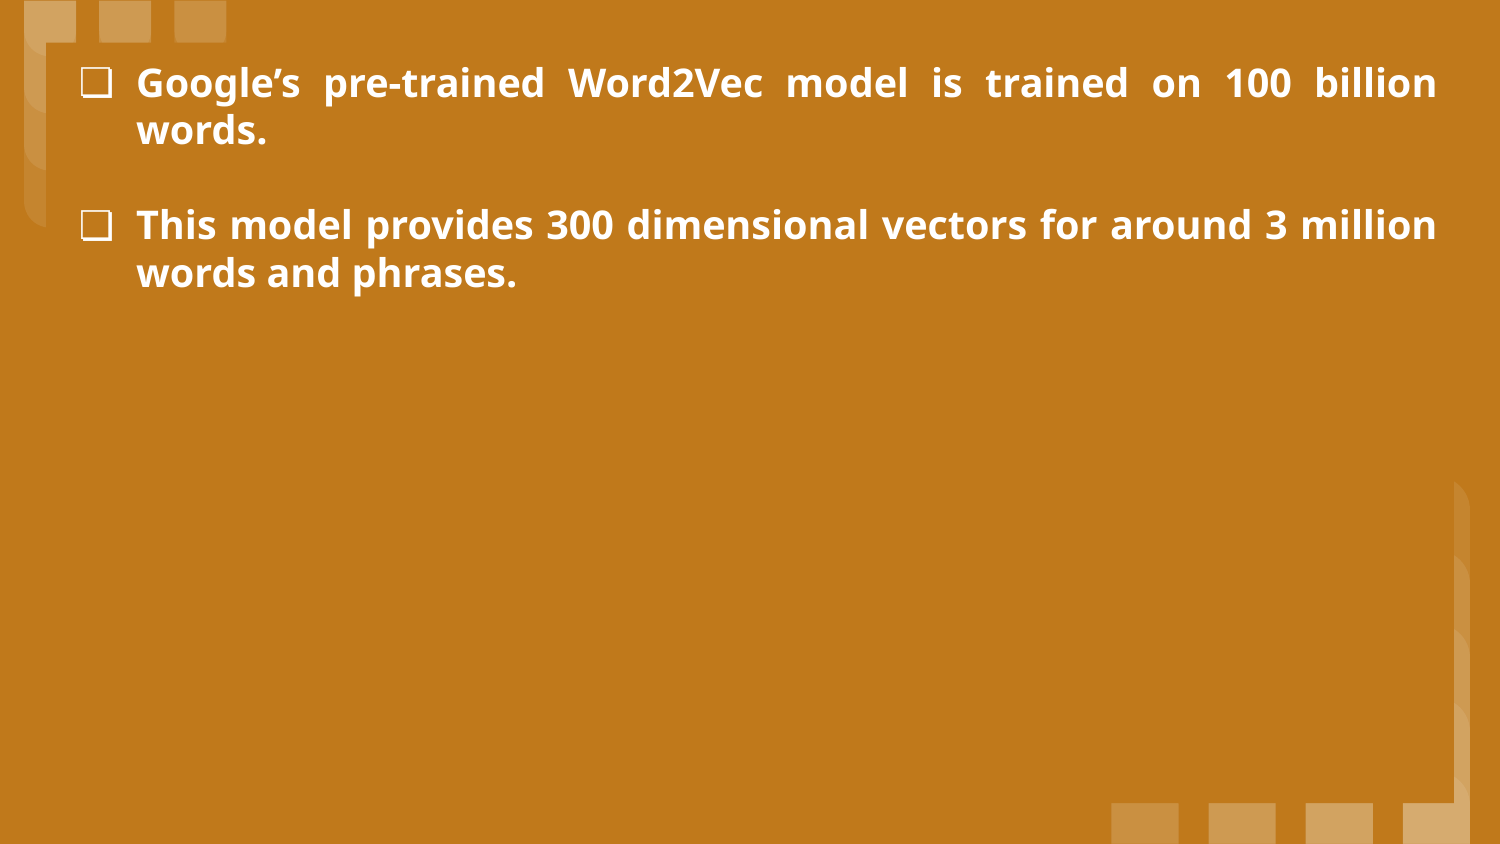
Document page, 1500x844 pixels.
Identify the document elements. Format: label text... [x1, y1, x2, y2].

title Google’s pre-trained Word2Vec model is trained on 100 billion words. This model provides 300 dimensional vectors for around 3 million words and phrases. [46, 42, 1454, 804]
